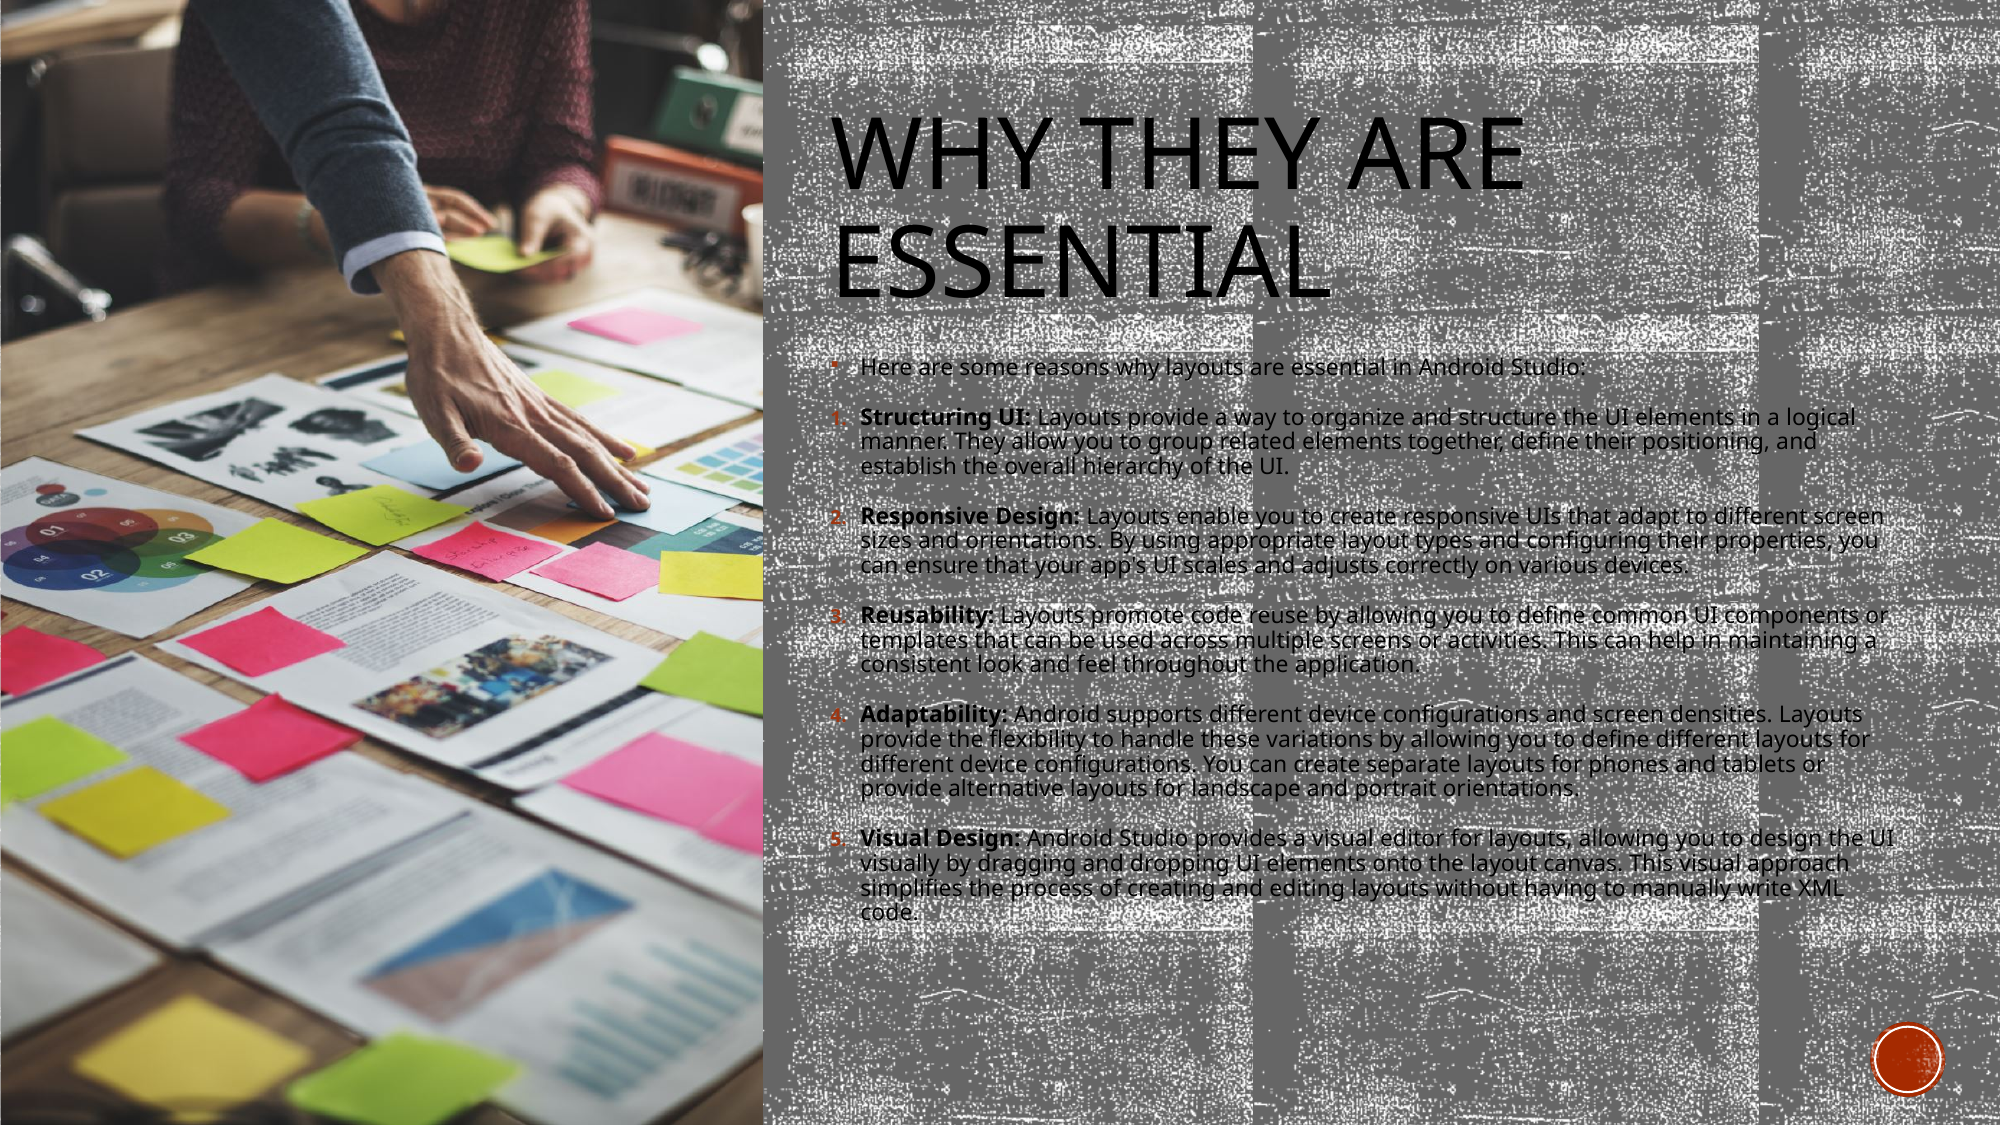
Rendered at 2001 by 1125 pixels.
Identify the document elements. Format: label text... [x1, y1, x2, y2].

picture [0, 0, 763, 1125]
list Here are some reasons why layouts are essential in Android Studio: Structuring UI: Layouts provide a way to organize and structure the UI elements in a logical manner. They allow you to group related elements together, define their positioning, and establish the overall hierarchy of the UI. Responsive Design: Layouts enable you to create responsive UIs that adapt to different screen sizes and orientations. By using appropriate layout types and configuring their properties, you can ensure that your app's UI scales and adjusts correctly on various devices. Reusability: Layouts promote code reuse by allowing you to define common UI components or templates that can be used across multiple screens or activities. This can help in maintaining a consistent look and feel throughout the application. Adaptability: Android supports different device configurations and screen densities. Layouts provide the flexibility to handle these variations by allowing you to define different layouts for different device configurations. You can create separate layouts for phones and tablets or provide alternative layouts for landscape and portrait orientations. Visual Design: Android Studio provides a visual editor for layouts, allowing you to design the UI visually by dragging and dropping UI elements onto the layout canvas. This visual approach simplifies the process of creating and editing layouts without having to manually write XML code. [815, 348, 1920, 1013]
text_box [764, 0, 2000, 1125]
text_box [1872, 1024, 1943, 1096]
title Why they are essential [815, 79, 1920, 344]
